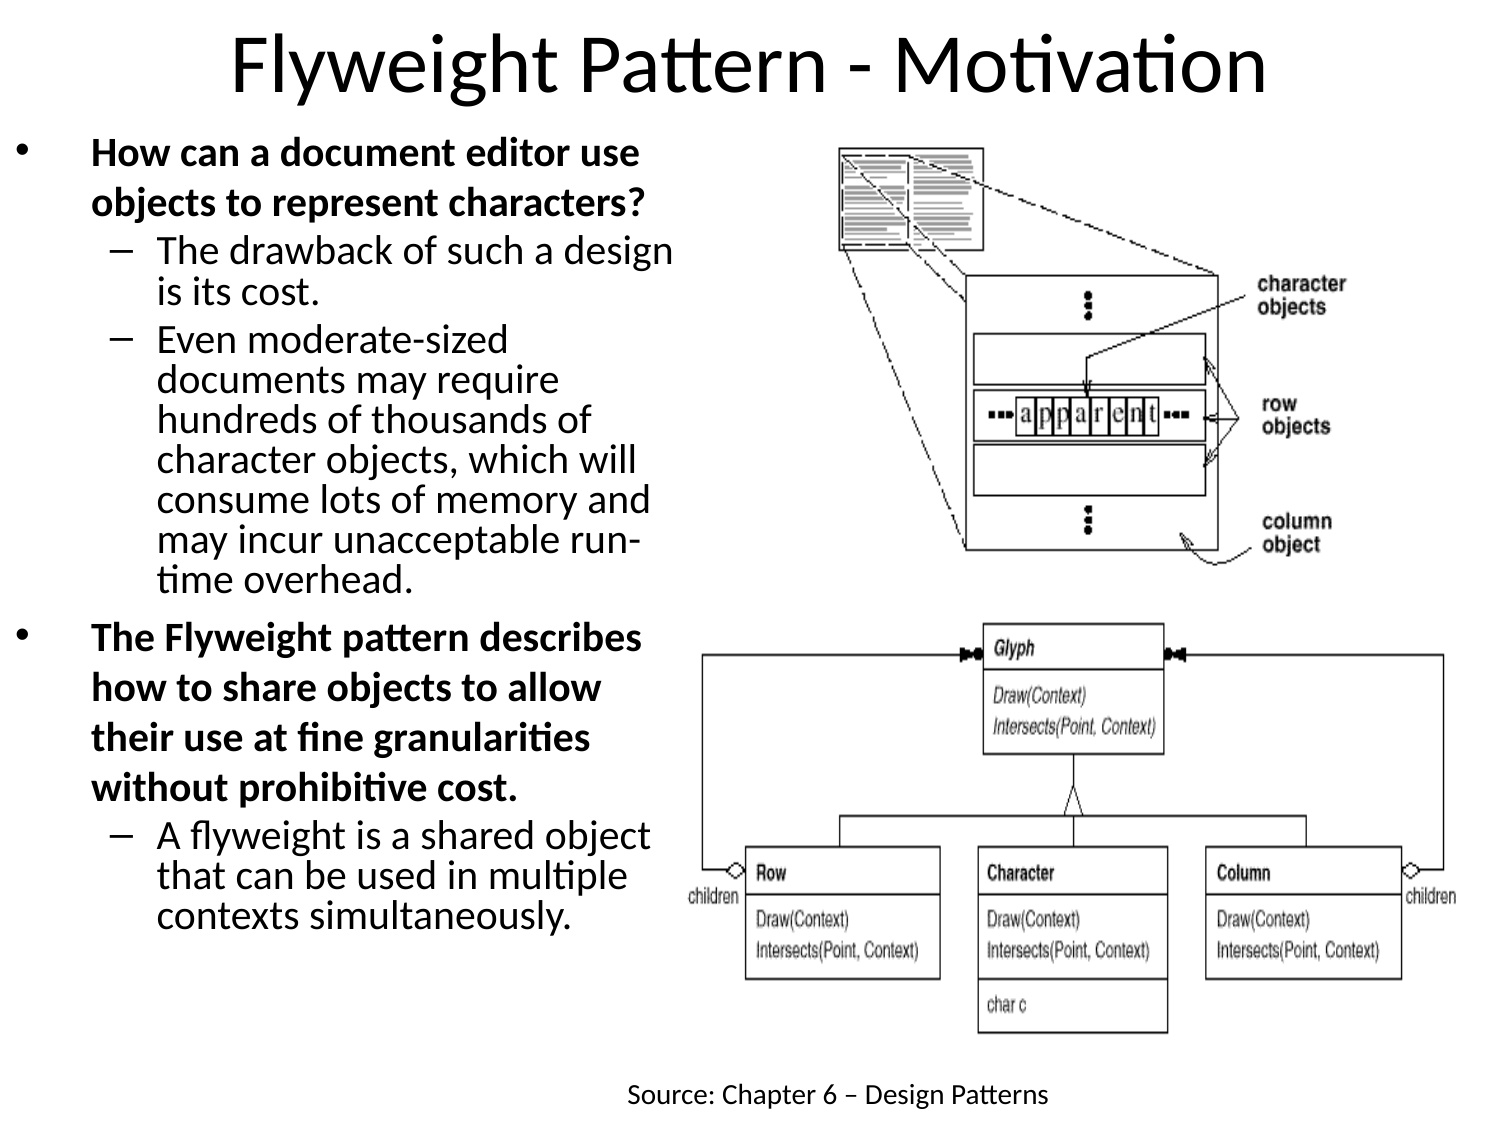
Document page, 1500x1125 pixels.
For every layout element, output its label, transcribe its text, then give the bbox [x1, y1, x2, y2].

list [820, 136, 1364, 595]
title Flyweight Pattern - Motivation [0, 0, 1500, 118]
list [678, 609, 1471, 1059]
text_box Source: Chapter 6 – Design Patterns [612, 1068, 1325, 1125]
list How can a document editor use objects to represent characters? The drawback of such a design is its cost. Even moderate-sized documents may require hundreds of thousands of character objects, which will consume lots of memory and may incur unacceptable run-time overhead. The Flyweight pattern describes how to share objects to allow their use at fine granularities without prohibitive cost. A flyweight is a shared object that can be used in multiple contexts simultaneously. [0, 117, 709, 1039]
